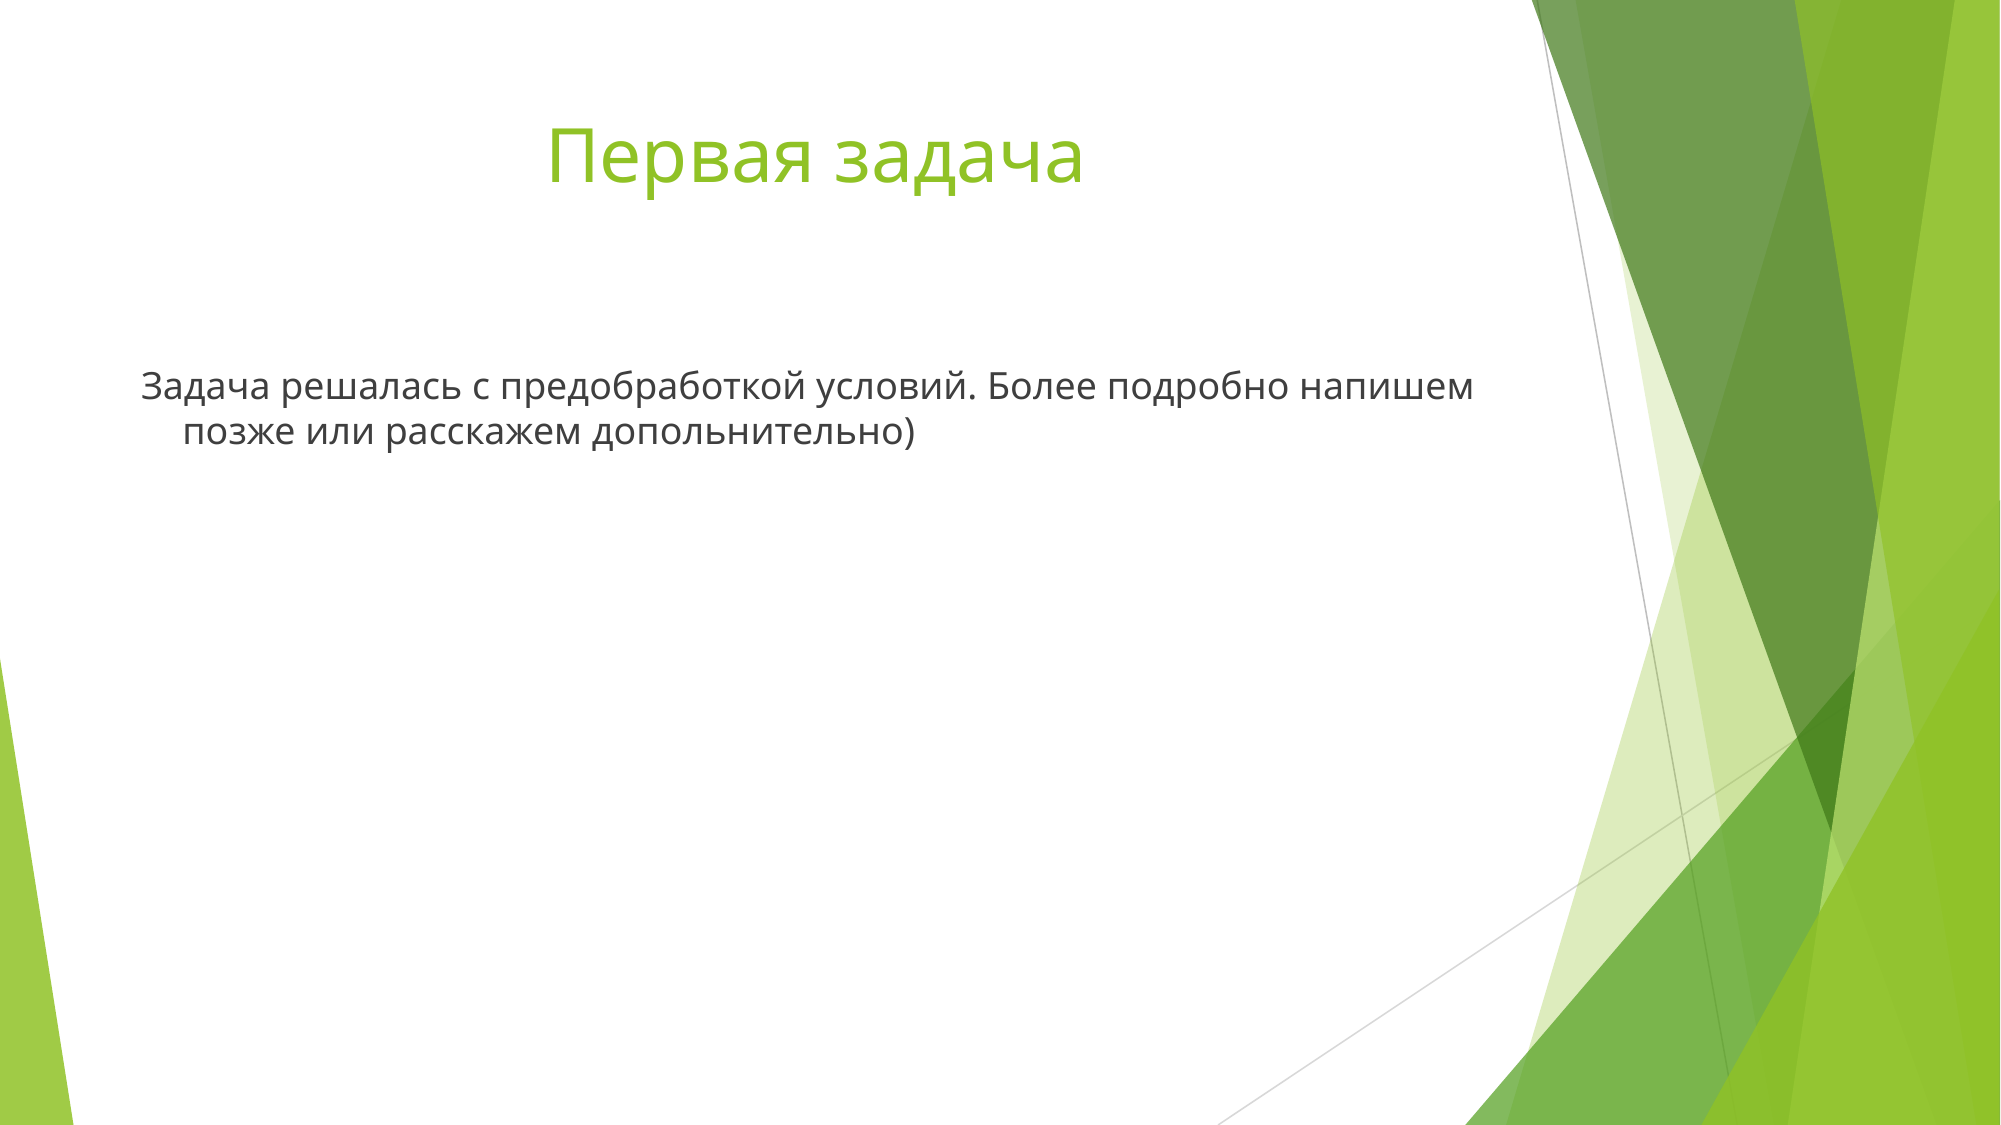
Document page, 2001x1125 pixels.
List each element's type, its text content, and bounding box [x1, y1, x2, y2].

list Задача решалась с предобработкой условий. Более подробно напишем позже или расскажем допольнительно) [111, 354, 1522, 992]
title Первая задача [111, 99, 1522, 317]
